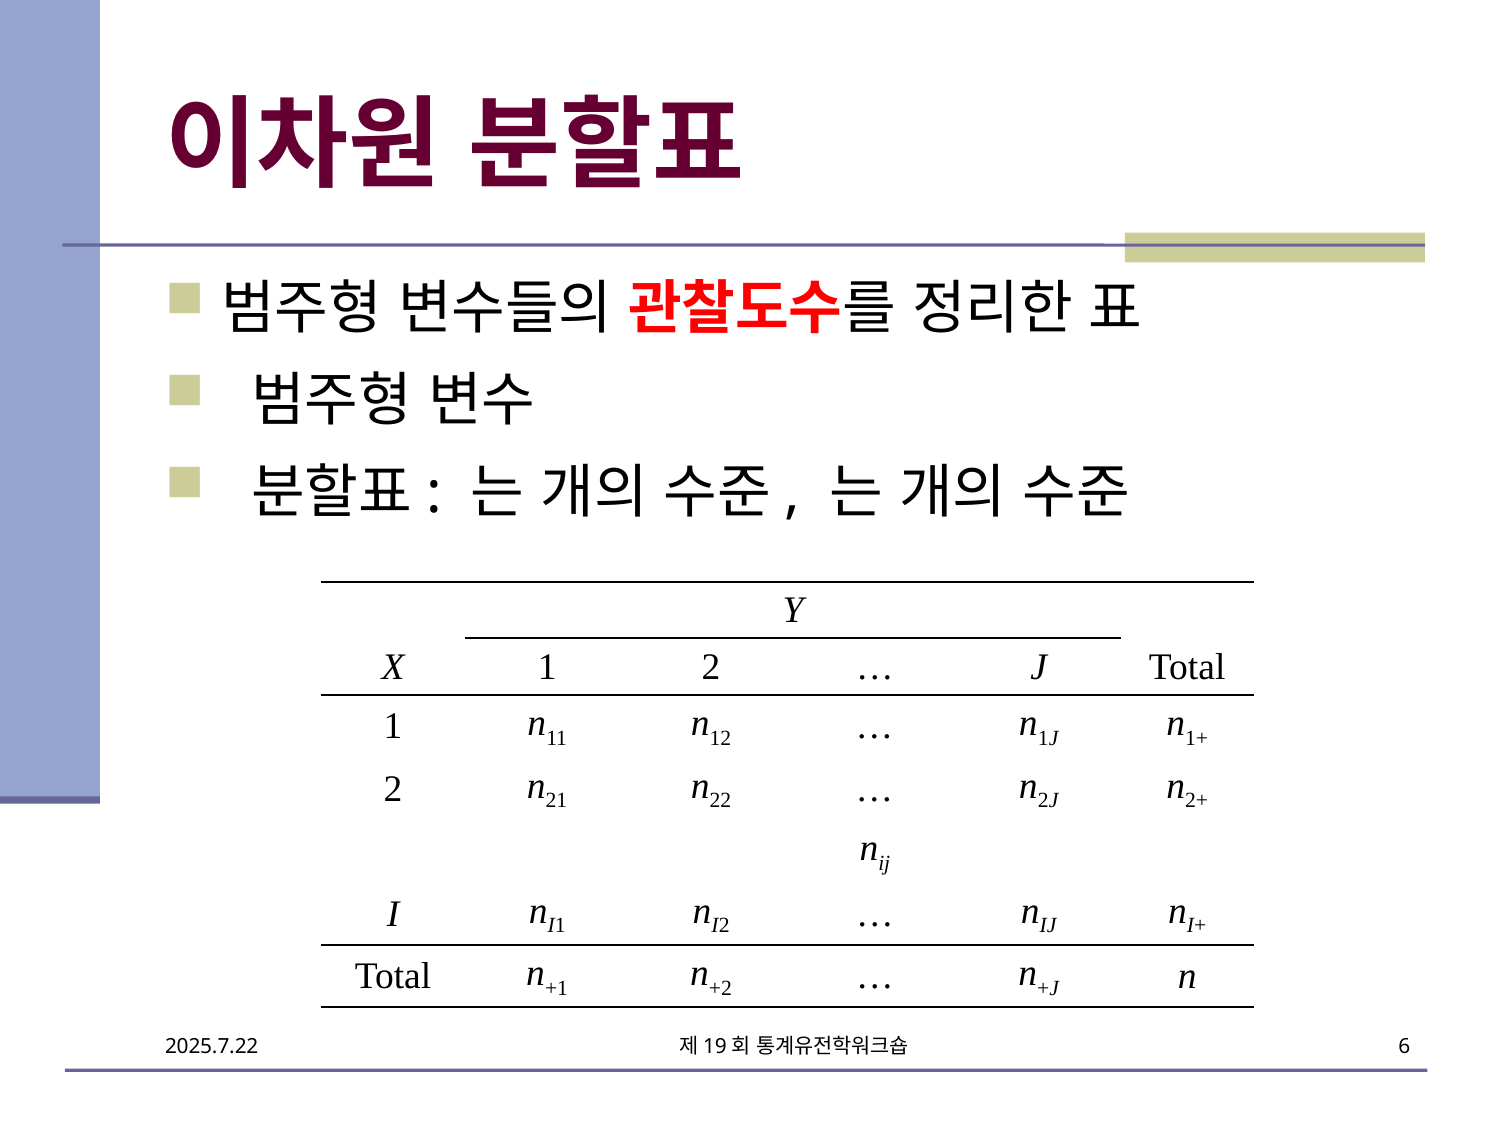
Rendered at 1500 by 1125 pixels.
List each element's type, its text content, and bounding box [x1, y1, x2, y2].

title 이차원 분할표 [150, 45, 1425, 234]
footer 제19회 통계유전학워크숍 [549, 1024, 1038, 1101]
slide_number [149, 1025, 476, 1101]
slide_number 6 [1112, 1024, 1426, 1101]
